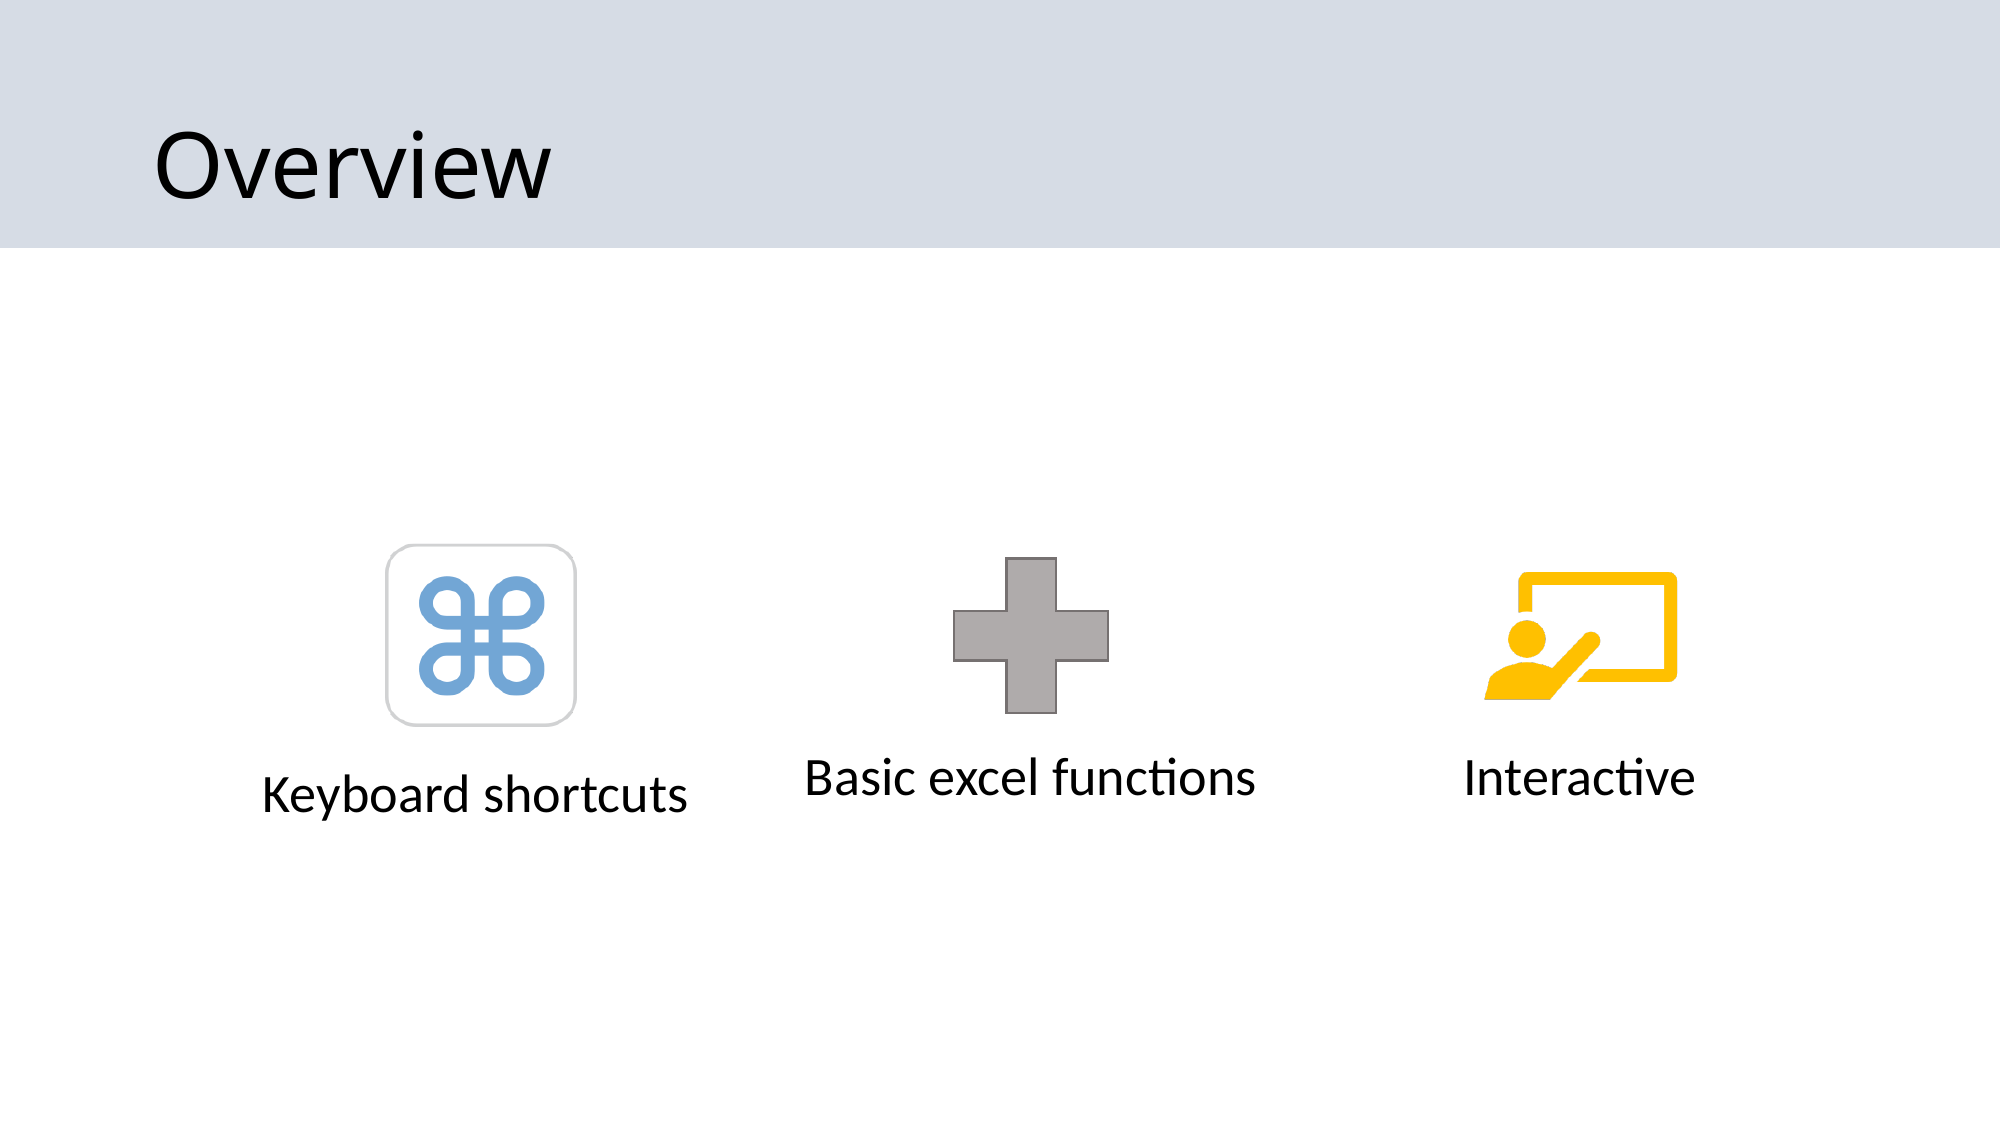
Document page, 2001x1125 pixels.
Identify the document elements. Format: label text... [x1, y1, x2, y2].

title Overview [137, 59, 1863, 278]
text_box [1346, 740, 1814, 859]
text_box [1474, 530, 1686, 740]
text_box [334, 495, 629, 758]
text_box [797, 740, 1265, 859]
text_box [953, 557, 1109, 714]
text_box [0, 0, 2000, 249]
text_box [248, 758, 716, 877]
